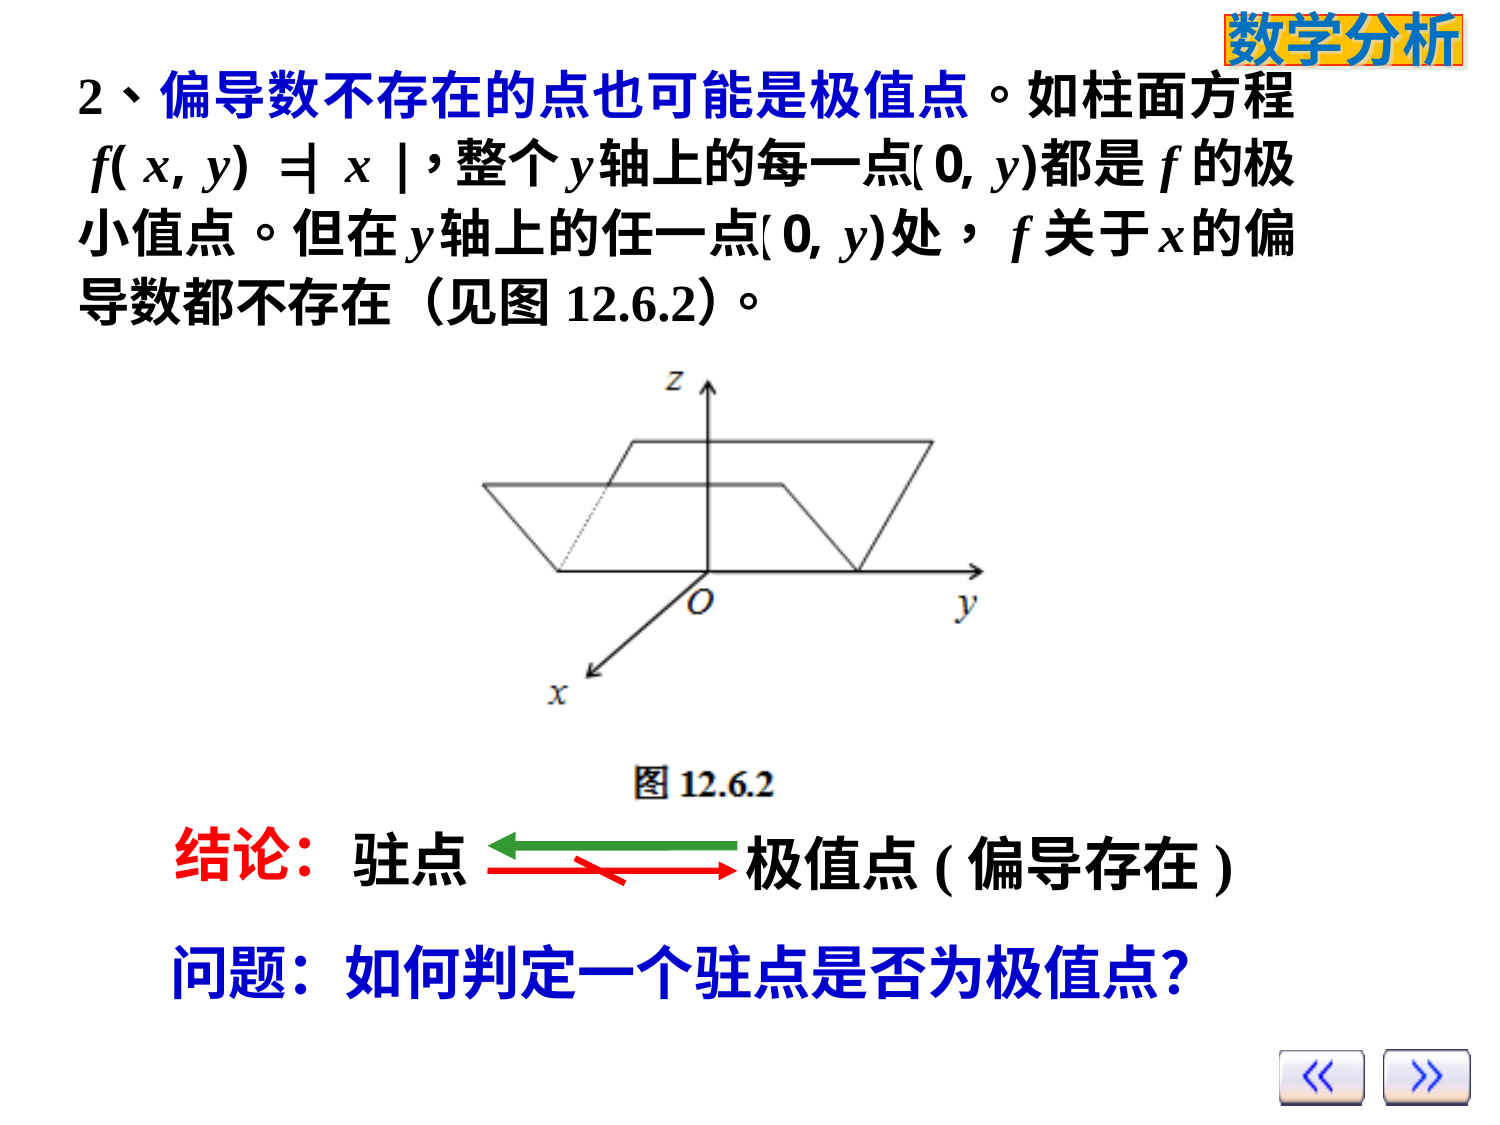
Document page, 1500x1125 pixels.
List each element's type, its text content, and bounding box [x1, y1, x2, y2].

picture [1279, 1050, 1365, 1106]
text_box [487, 839, 738, 853]
text_box 结论： [159, 810, 393, 896]
text_box 驻点 [337, 833, 500, 901]
picture [312, 326, 1110, 825]
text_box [487, 858, 738, 884]
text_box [77, 62, 1298, 397]
text_box 问题：如何判定一个驻点是否为极值点？ [155, 928, 1306, 1014]
text_box 极值点(偏导存在) [730, 819, 1249, 904]
picture [1383, 1049, 1471, 1106]
